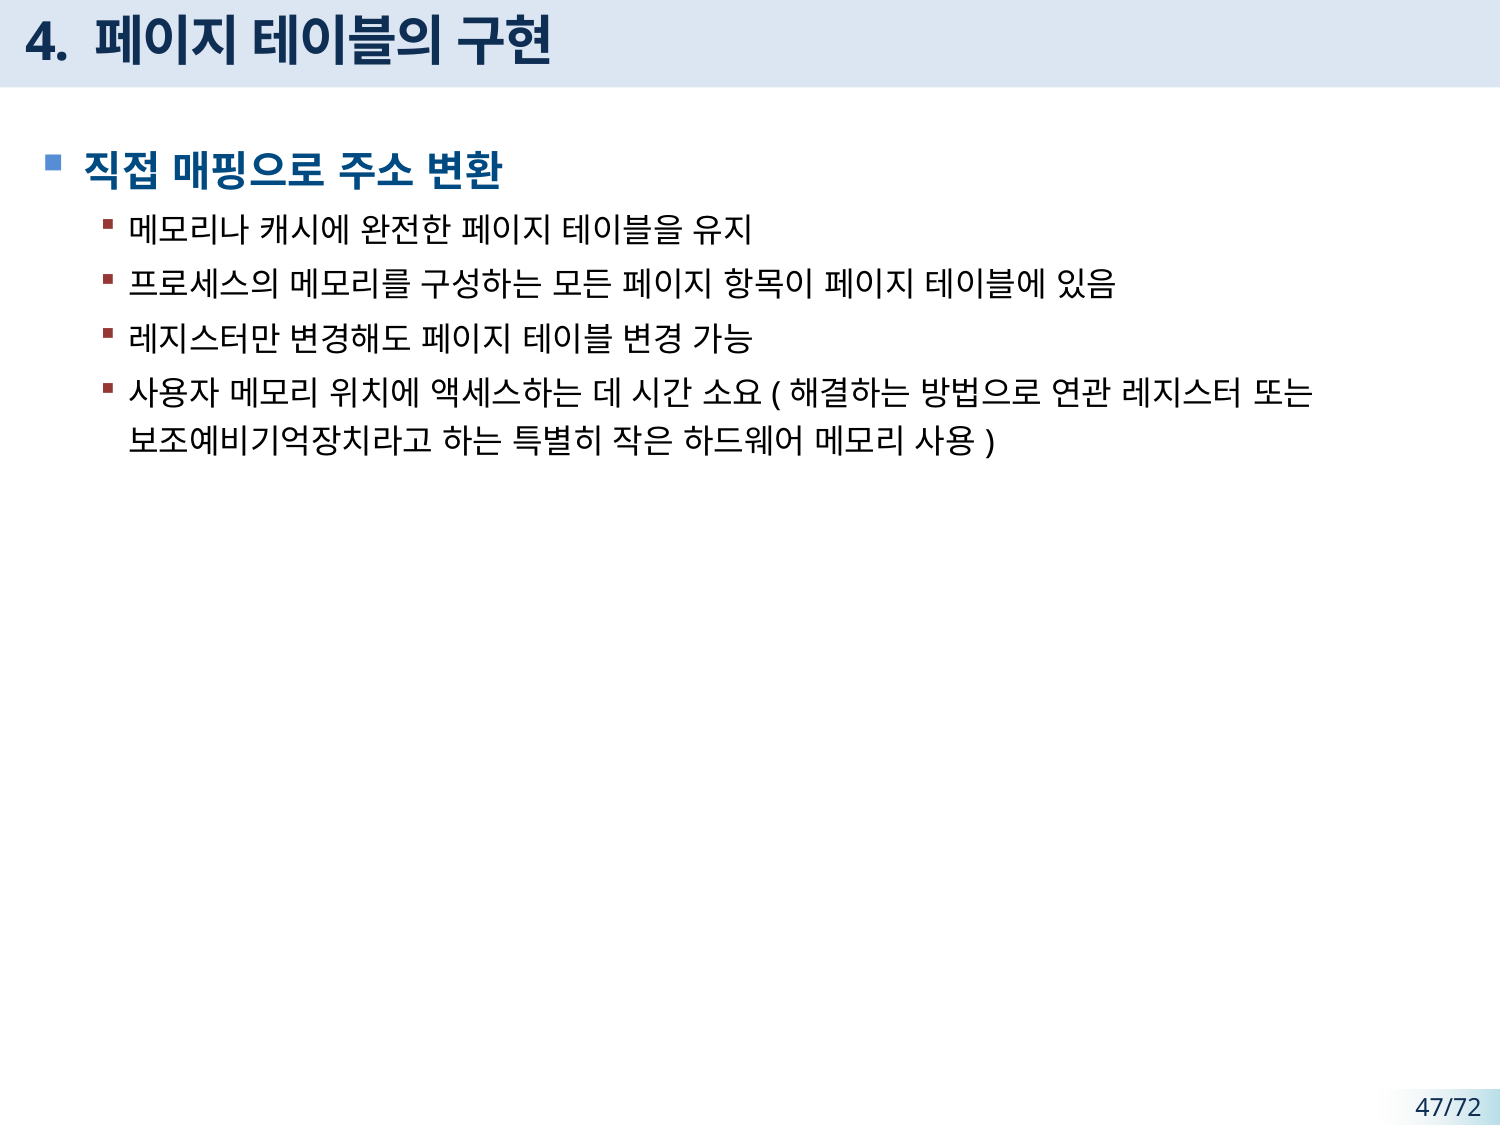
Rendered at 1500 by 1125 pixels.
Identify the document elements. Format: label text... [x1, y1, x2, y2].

list 직접 매핑으로 주소 변환 메모리나 캐시에 완전한 페이지 테이블을 유지 프로세스의 메모리를 구성하는 모든 페이지 항목이 페이지 테이블에 있음 레지스터만 변경해도 페이지 테이블 변경 가능 사용자 메모리 위치에 액세스하는 데 시간 소요(해결하는 방법으로 연관 레지스터 또는 보조예비기억장치라고 하는 특별히 작은 하드웨어 메모리 사용) [10, 126, 1481, 1057]
title 4. 페이지 테이블의 구현 [10, 0, 1500, 78]
